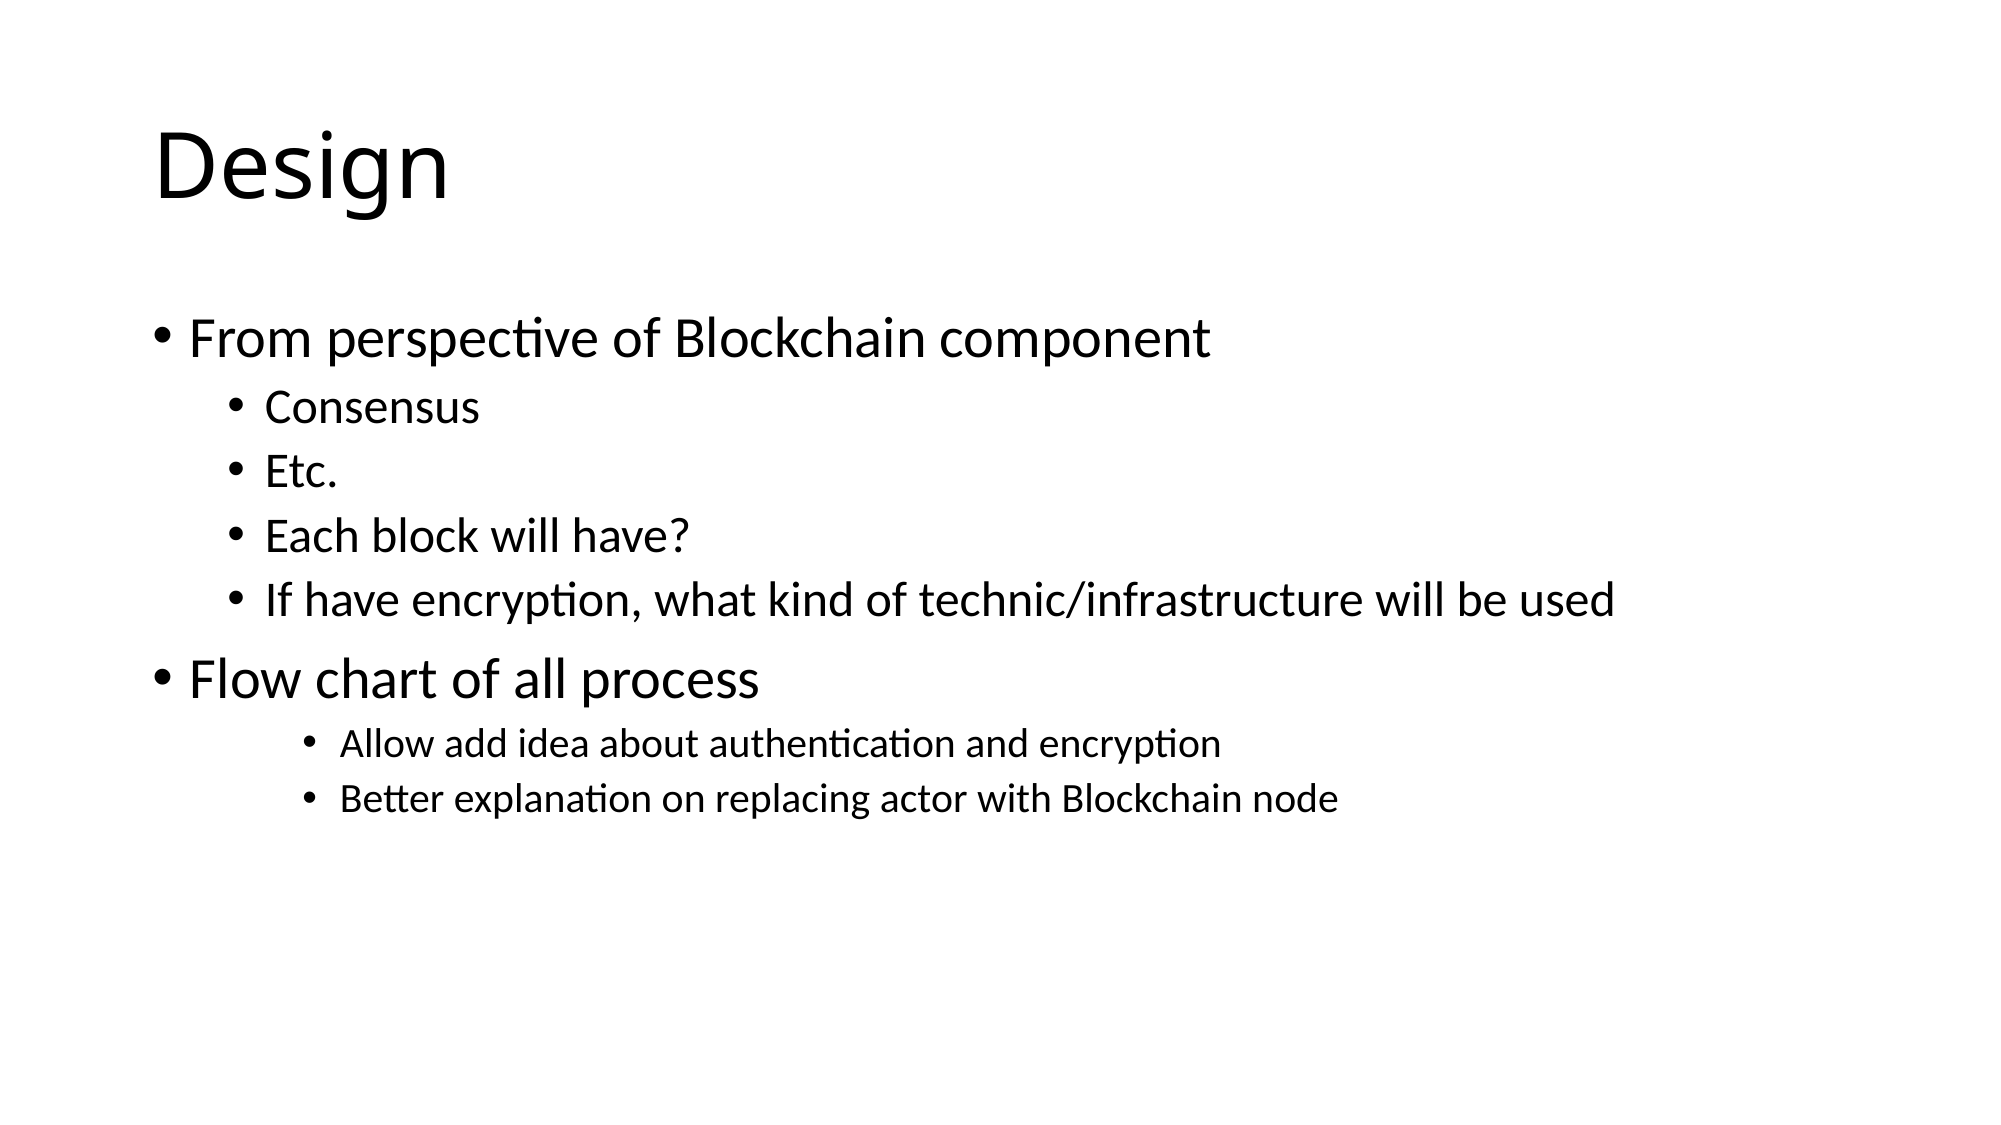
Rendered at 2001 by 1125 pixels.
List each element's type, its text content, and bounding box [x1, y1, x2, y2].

list From perspective of Blockchain component Consensus Etc. Each block will have? If have encryption, what kind of technic/infrastructure will be used Flow chart of all process Allow add idea about authentication and encryption Better explanation on replacing actor with Blockchain node [137, 299, 1863, 1014]
title Design [137, 59, 1863, 278]
